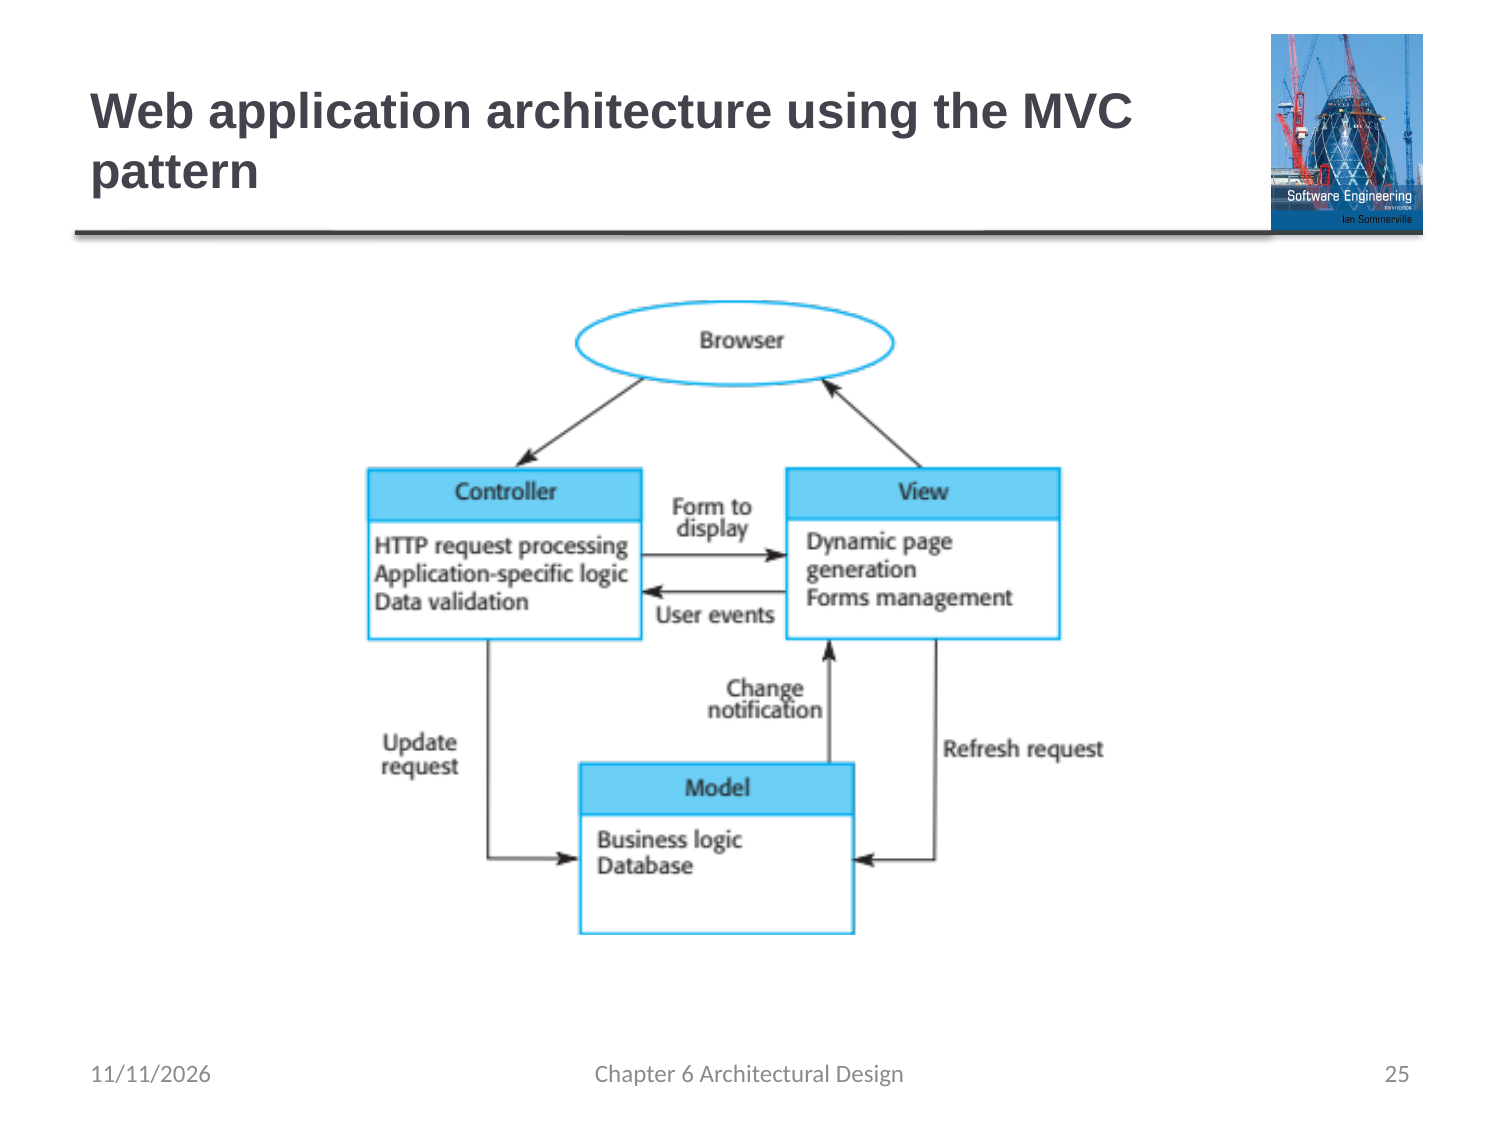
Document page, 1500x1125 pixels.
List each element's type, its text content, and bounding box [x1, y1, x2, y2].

footer Chapter 6 Architectural Design [512, 1042, 988, 1103]
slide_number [75, 1042, 425, 1103]
picture [1271, 34, 1423, 230]
title Web application architecture using the MVC pattern [74, 44, 1272, 233]
picture [355, 299, 1105, 989]
slide_number 25 [1074, 1042, 1425, 1103]
